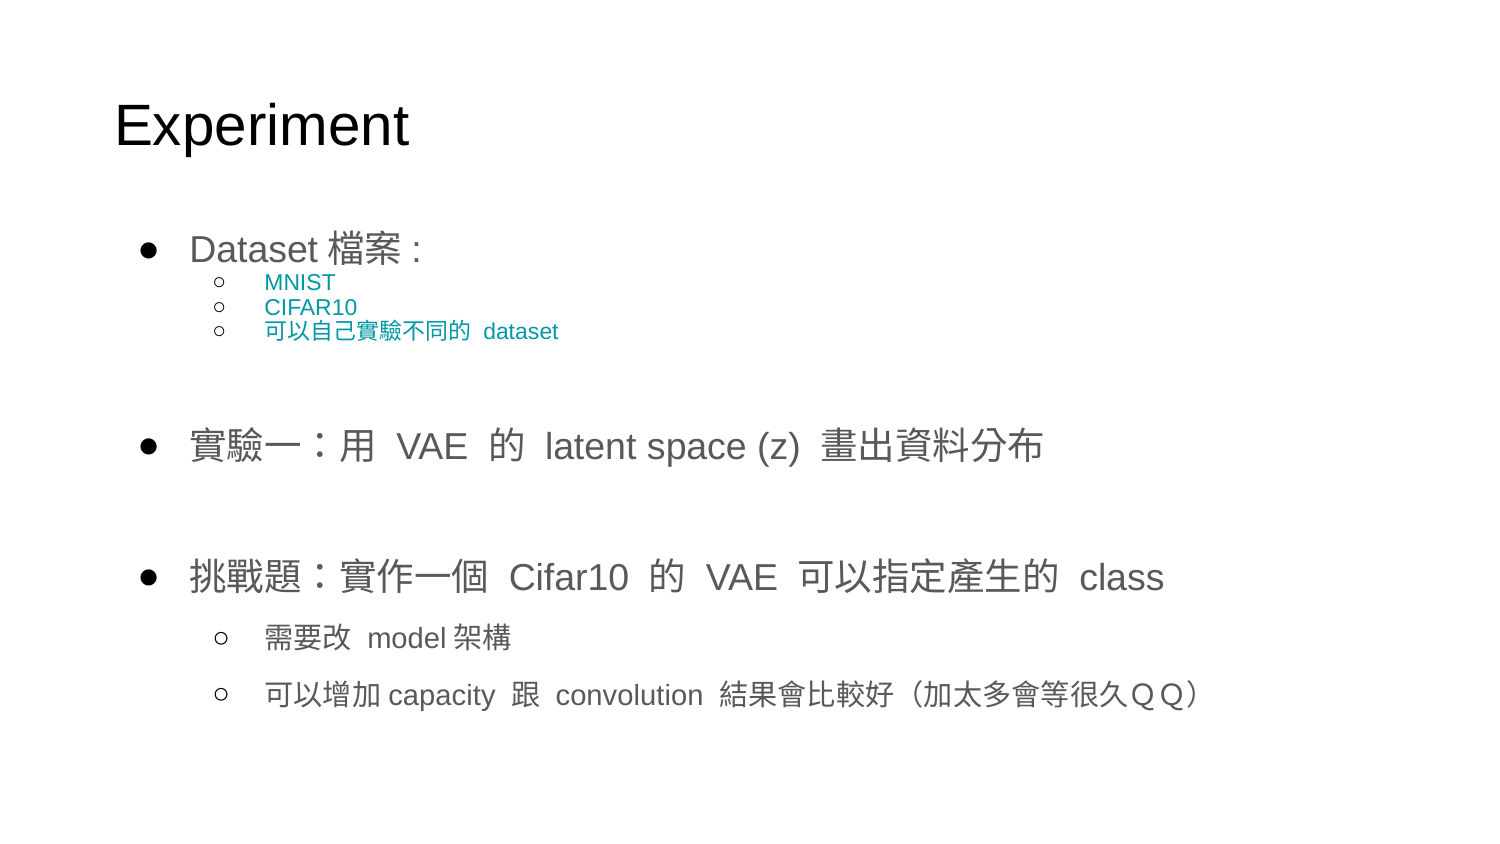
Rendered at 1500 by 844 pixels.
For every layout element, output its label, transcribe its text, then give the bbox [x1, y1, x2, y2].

list Dataset檔案: MNIST CIFAR10 可以自己實驗不同的 dataset 實驗一：用 VAE 的 latent space (z) 畫出資料分布 挑戰題：實作一個 Cifar10 的 VAE 可以指定產生的 class 需要改 model架構 可以增加capacity 跟 convolution 結果會比較好（加太多會等很久ＱＱ） [103, 224, 1397, 760]
title Experiment [103, 44, 1397, 208]
